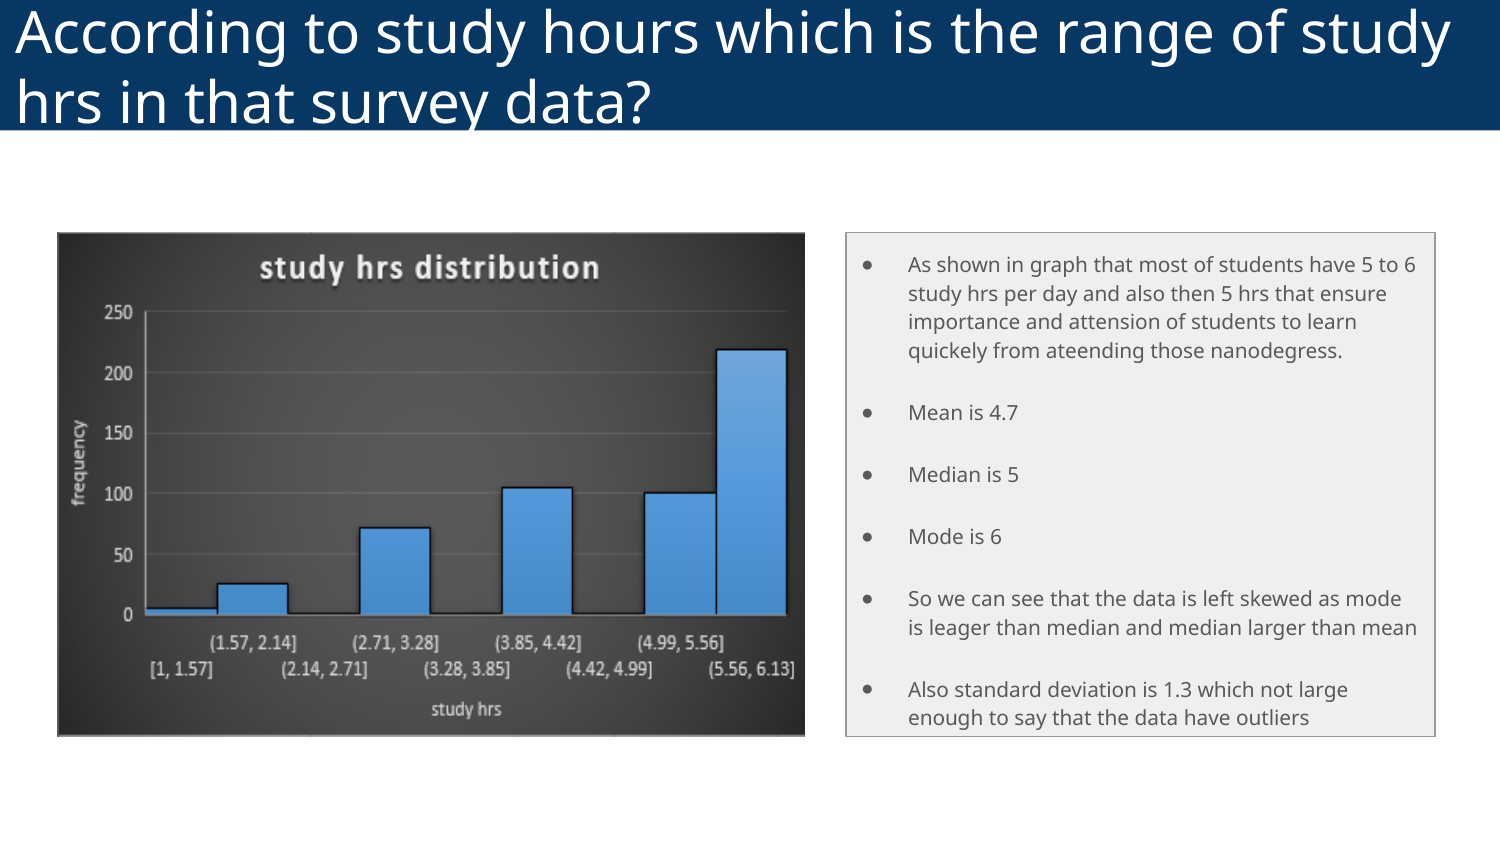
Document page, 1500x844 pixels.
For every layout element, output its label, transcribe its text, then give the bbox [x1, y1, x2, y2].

list As shown in graph that most of students have 5 to 6 study hrs per day and also then 5 hrs that ensure importance and attension of students to learn quickely from ateending those nanodegress. Mean is 4.7 Median is 5 Mode is 6 So we can see that the data is left skewed as mode is leager than median and median larger than mean Also standard deviation is 1.3 which not large enough to say that the data have outliers [846, 232, 1436, 737]
picture [58, 232, 805, 737]
title According to study hours which is the range of study hrs in that survey data? [0, 0, 1500, 131]
